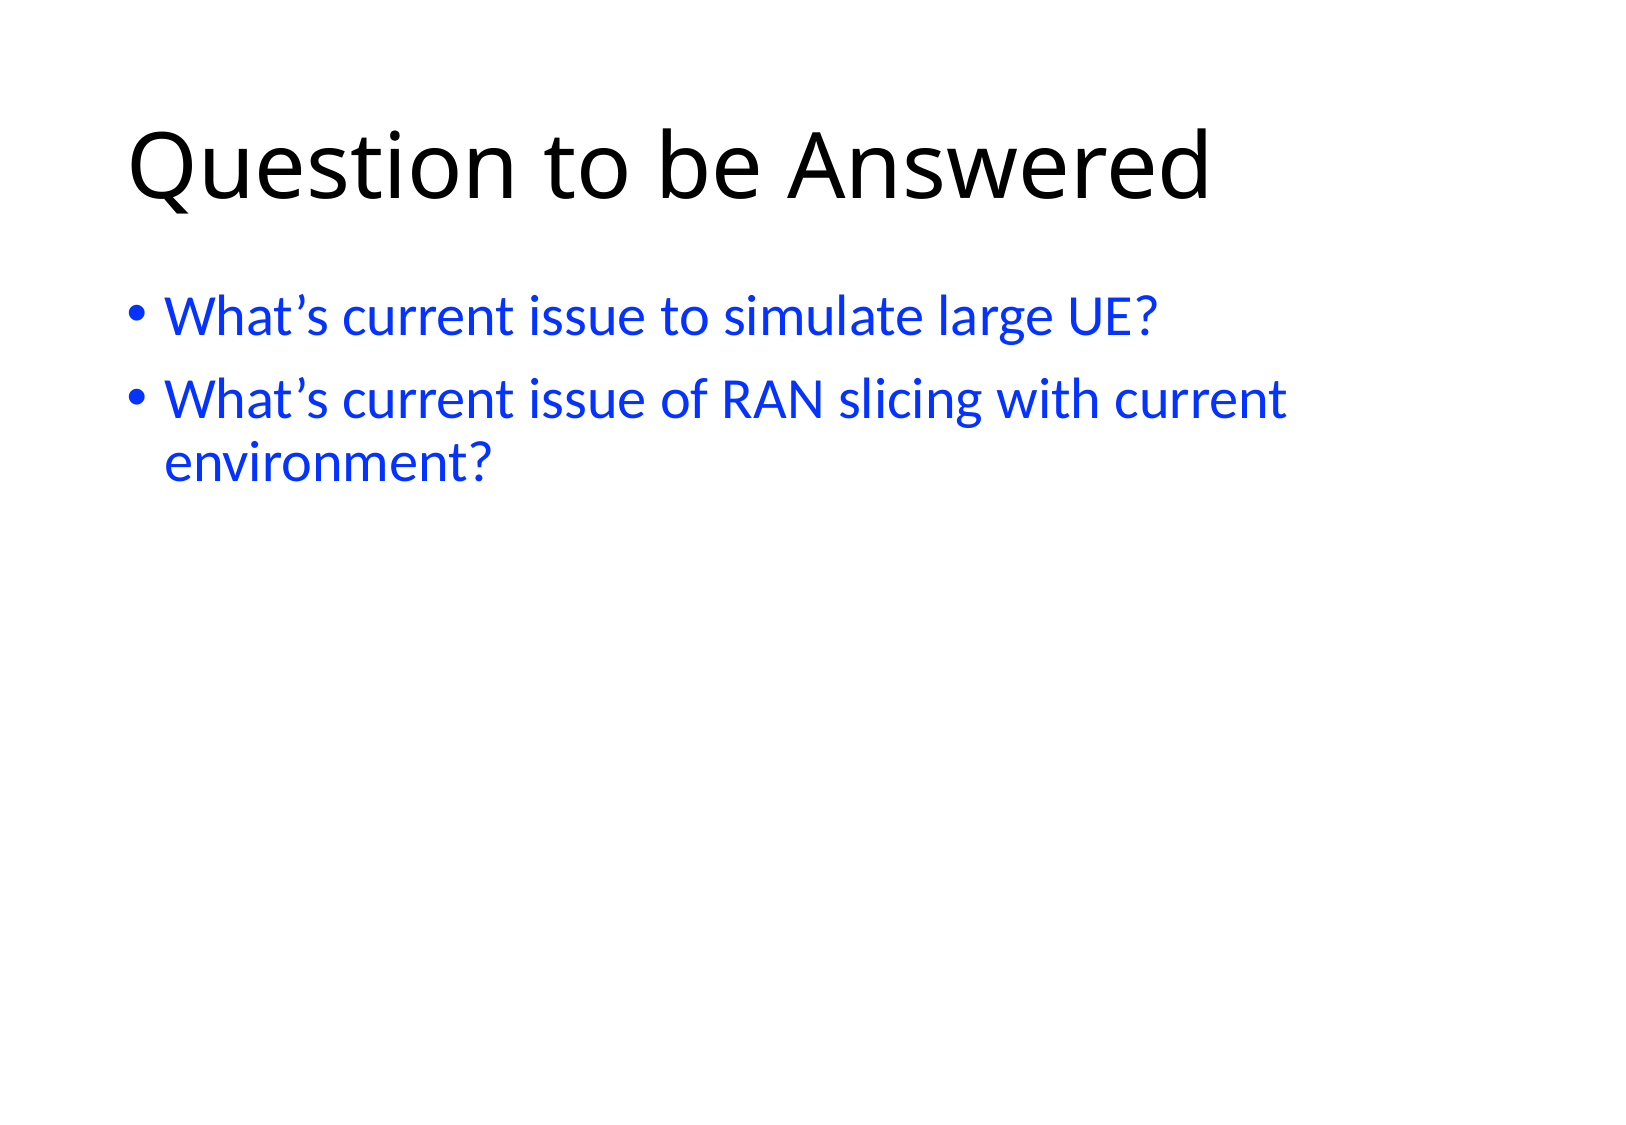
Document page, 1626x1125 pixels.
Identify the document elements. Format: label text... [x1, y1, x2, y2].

list What’s current issue to simulate large UE? What’s current issue of RAN slicing with current environment? [111, 277, 1514, 1014]
title Question to be Answered [111, 59, 1514, 277]
